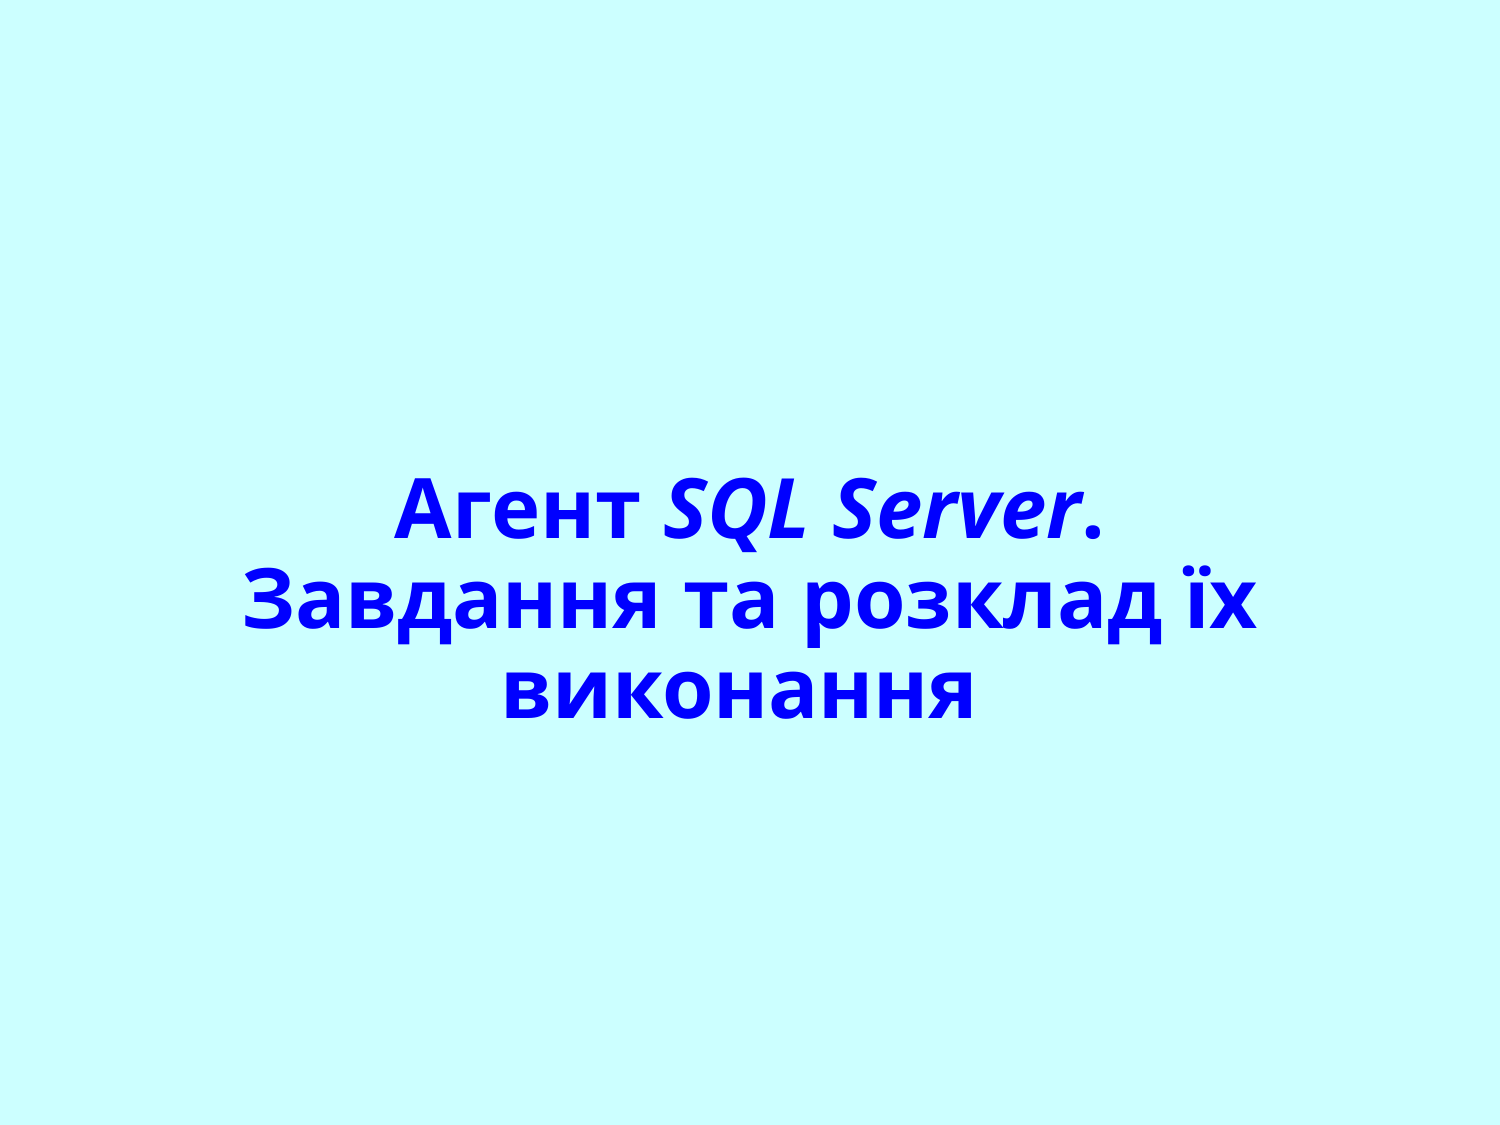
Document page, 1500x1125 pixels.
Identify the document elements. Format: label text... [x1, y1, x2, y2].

title Агент SQL Server. Завдання та розклад їх виконання [61, 464, 1439, 740]
